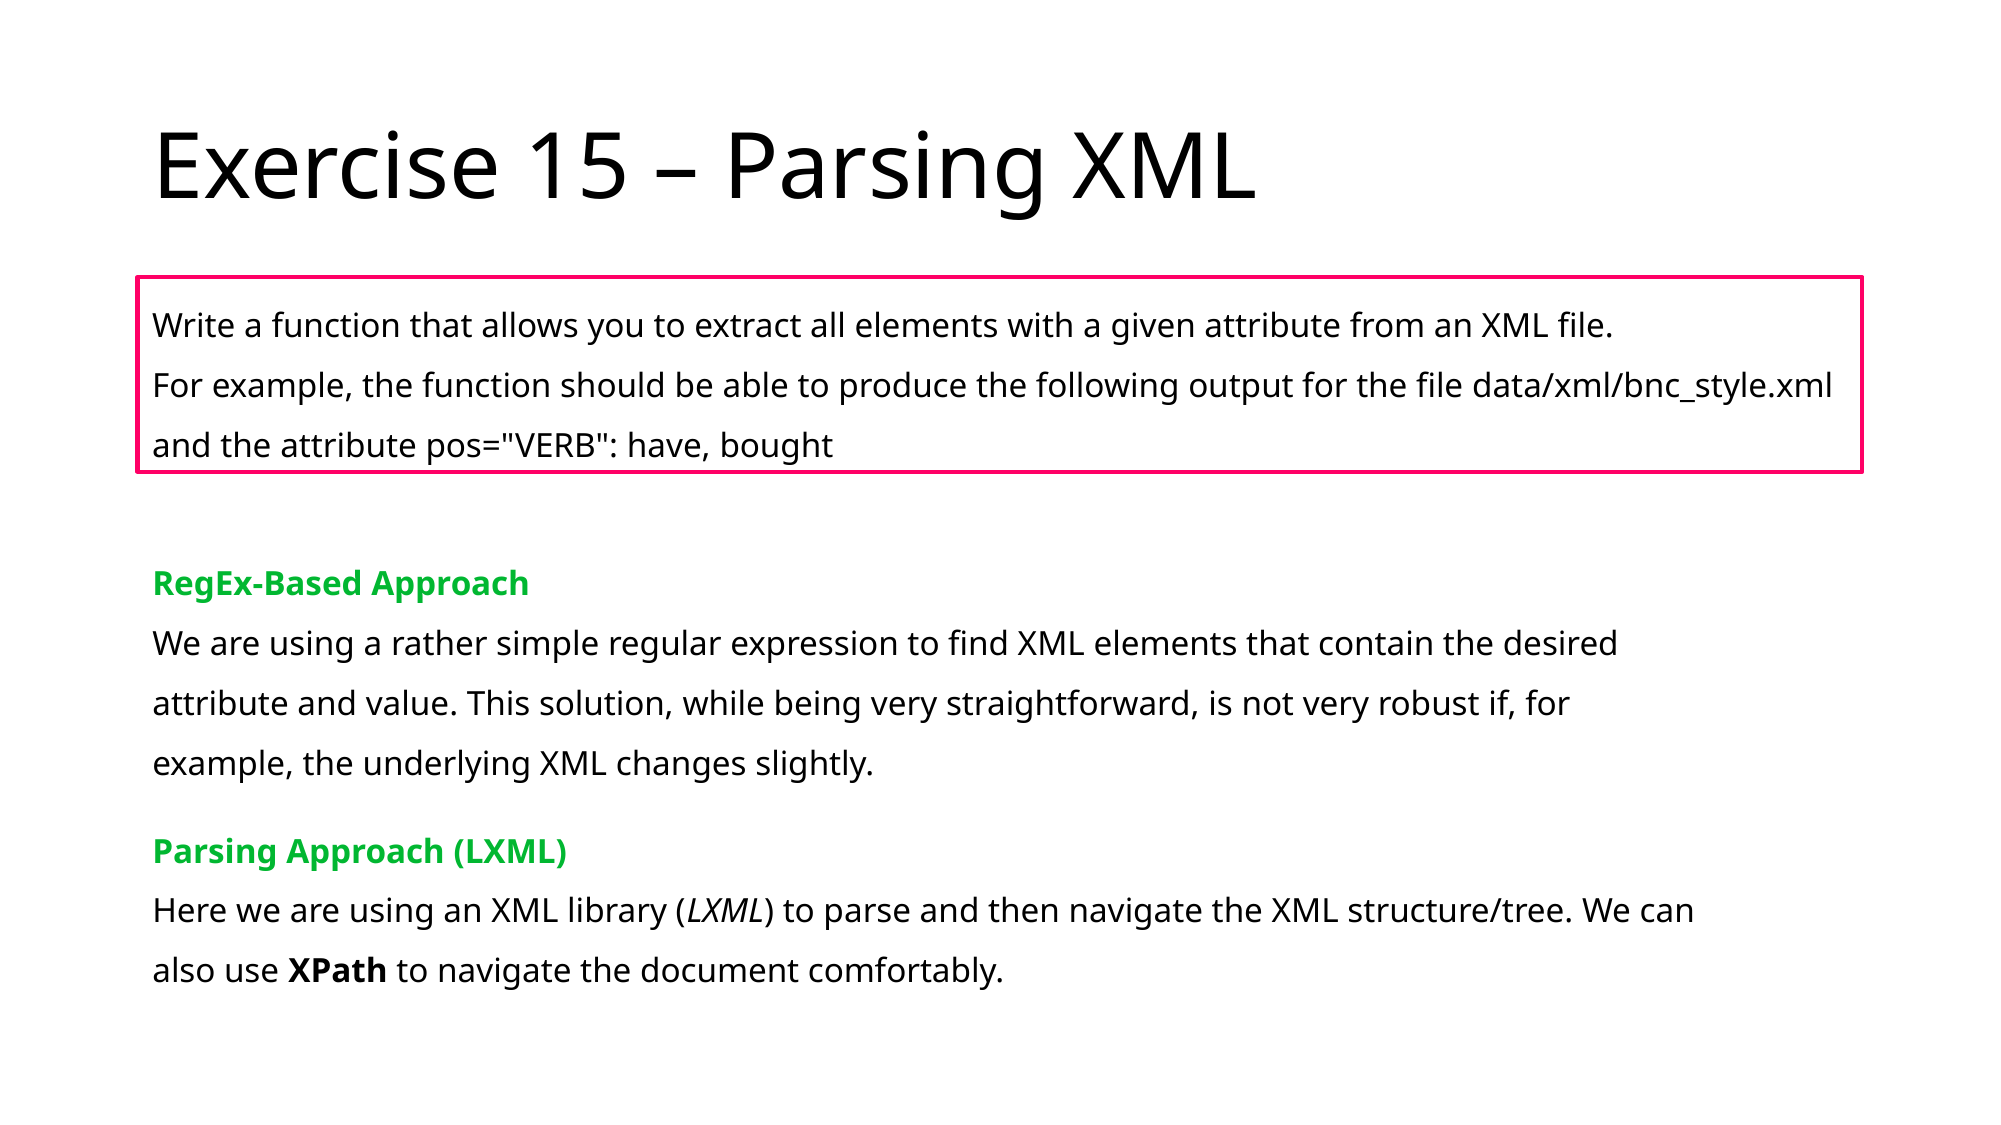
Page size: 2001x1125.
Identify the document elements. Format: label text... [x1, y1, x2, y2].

text_box Write a function that allows you to extract all elements with a given attribute from an XML file. For example, the function should be able to produce the following output for the file data/xml/bnc_style.xml and the attribute pos="VERB": have, bought [137, 277, 1863, 472]
text_box RegEx-Based Approach We are using a rather simple regular expression to find XML elements that contain the desired attribute and value. This solution, while being very straightforward, is not very robust if, for example, the underlying XML changes slightly. [137, 534, 1724, 790]
title Exercise 15 – Parsing XML [137, 59, 1863, 277]
text_box Parsing Approach (LXML) Here we are using an XML library (LXML) to parse and then navigate the XML structure/tree. We can also use XPath to navigate the document comfortably. [137, 802, 1724, 997]
